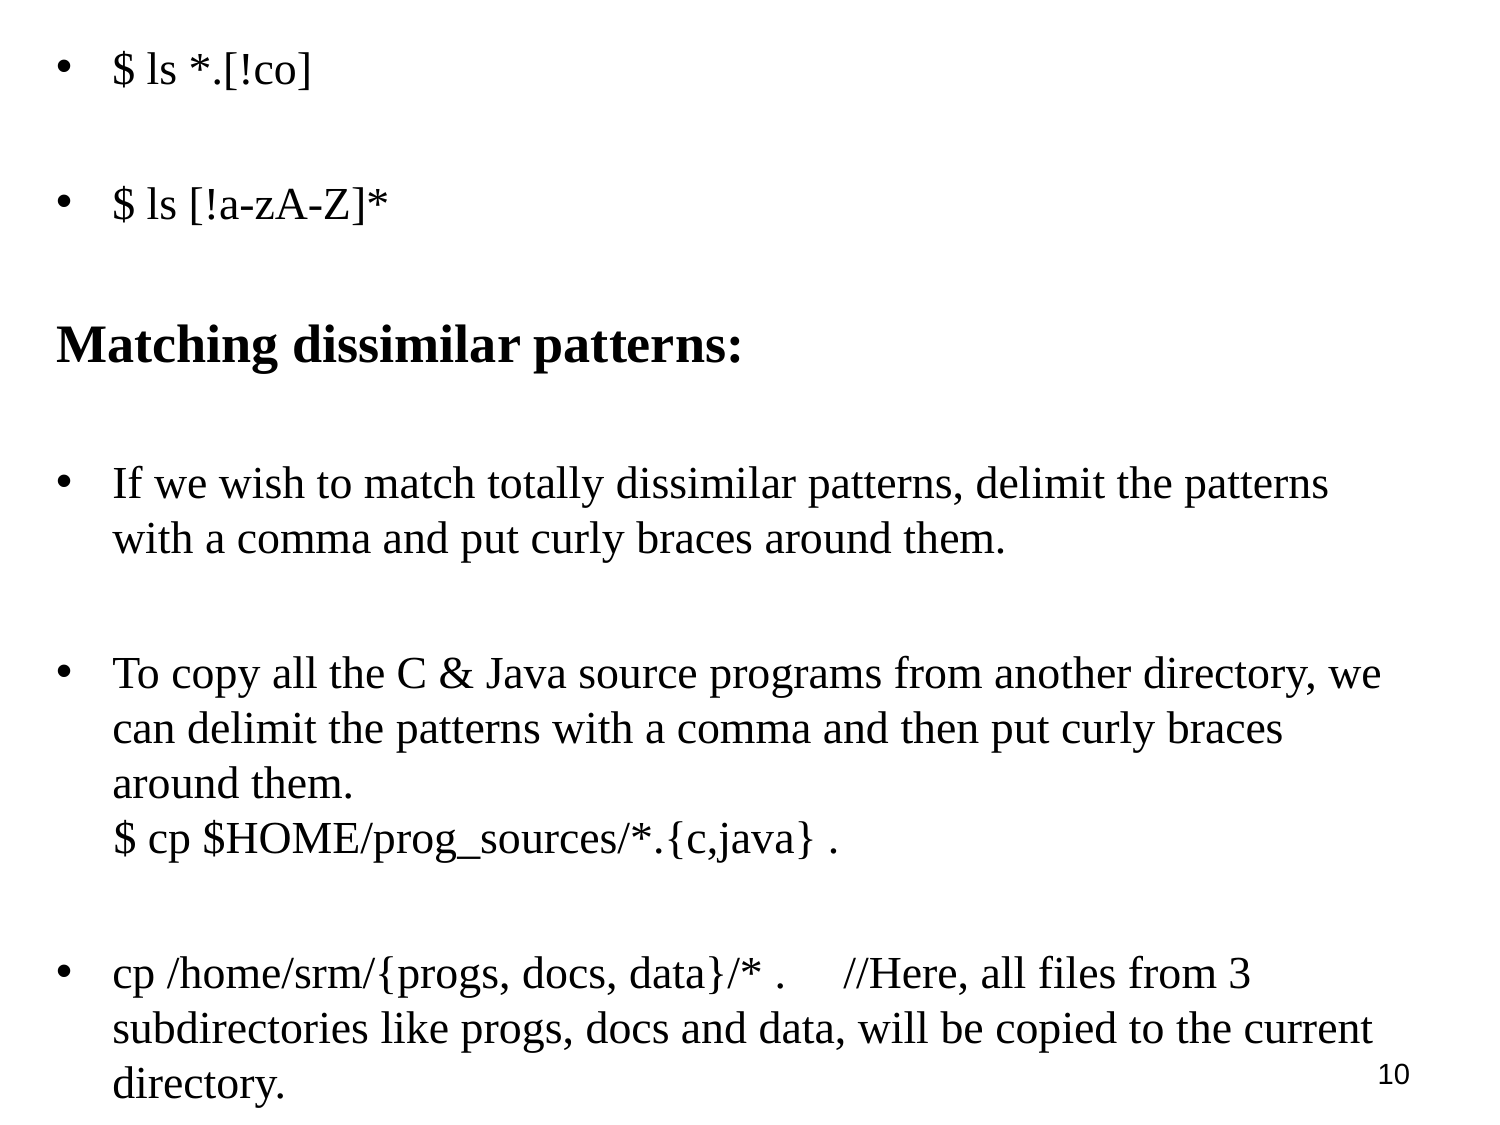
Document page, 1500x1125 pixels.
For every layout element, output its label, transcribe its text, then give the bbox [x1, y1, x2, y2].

text_box $ ls *.[!co] $ ls [!a-zA-Z]* Matching dissimilar patterns: If we wish to match totally dissimilar patterns, delimit the patterns with a comma and put curly braces around them. To copy all the C & Java source programs from another directory, we can delimit the patterns with a comma and then put curly braces around them. $ cp $HOME/prog_sources/*.{c,java} . cp /home/srm/{progs, docs, data}/* . //Here, all files from 3 subdirectories like progs, docs and data, will be copied to the current directory. [41, 30, 1435, 1071]
text_box 1 [1074, 1042, 1425, 1103]
